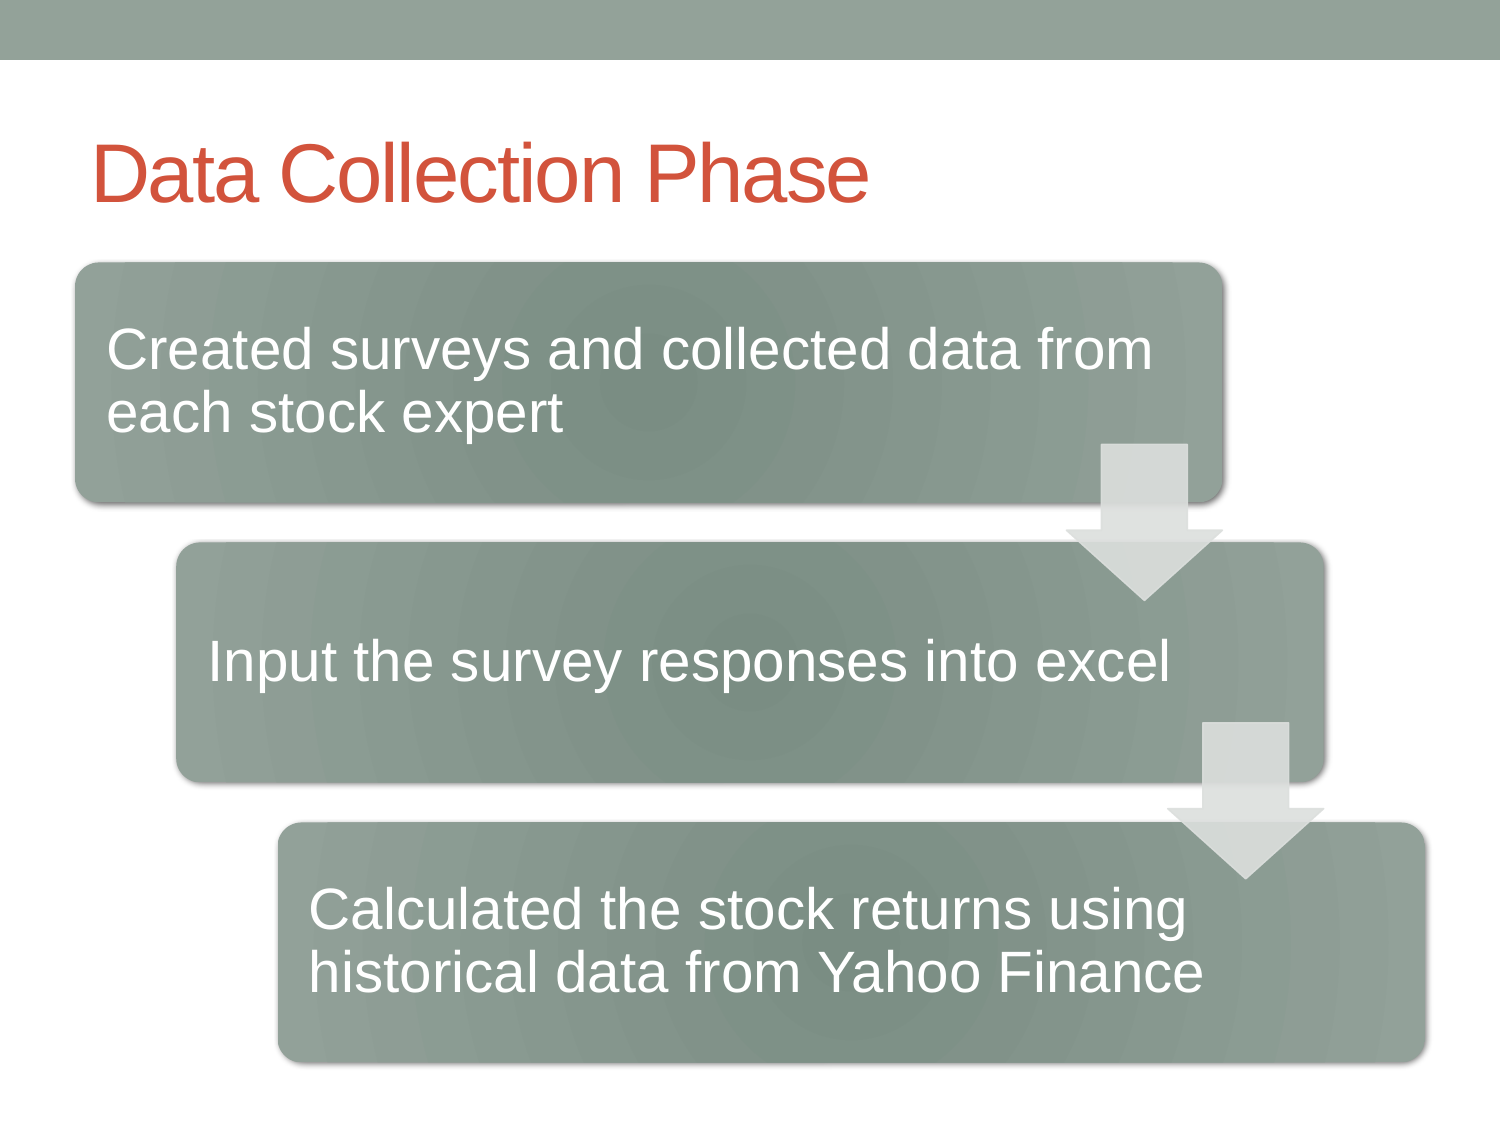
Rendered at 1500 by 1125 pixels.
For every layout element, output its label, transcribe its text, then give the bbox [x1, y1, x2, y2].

title Data Collection Phase [75, 87, 1425, 250]
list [74, 262, 1426, 1063]
